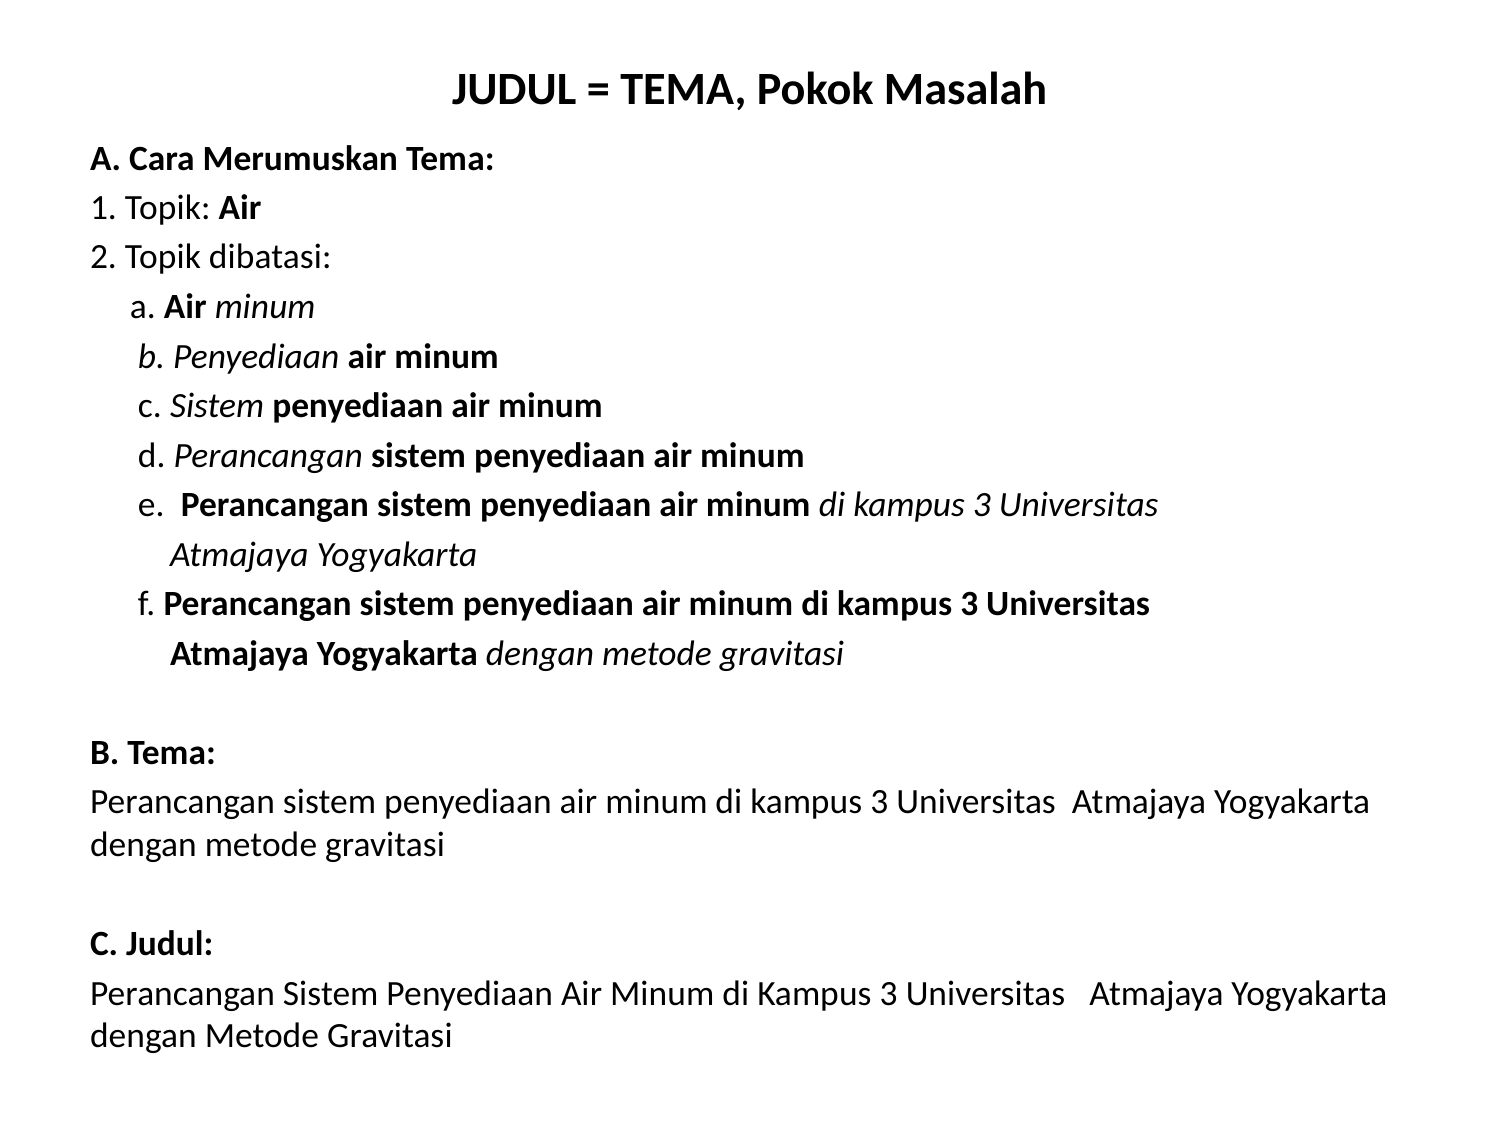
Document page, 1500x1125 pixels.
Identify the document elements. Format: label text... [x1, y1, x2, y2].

title JUDUL = TEMA, Pokok Masalah [75, 45, 1425, 126]
list A. Cara Merumuskan Tema: 1. Topik: Air 2. Topik dibatasi: a. Air minum b. Penyediaan air minum c. Sistem penyediaan air minum d. Perancangan sistem penyediaan air minum e. Perancangan sistem penyediaan air minum di kampus 3 Universitas Atmajaya Yogyakarta f. Perancangan sistem penyediaan air minum di kampus 3 Universitas Atmajaya Yogyakarta dengan metode gravitasi B. Tema: Perancangan sistem penyediaan air minum di kampus 3 Universitas Atmajaya Yogyakarta dengan metode gravitasi C. Judul: Perancangan Sistem Penyediaan Air Minum di Kampus 3 Universitas Atmajaya Yogyakarta dengan Metode Gravitasi [75, 126, 1425, 1066]
